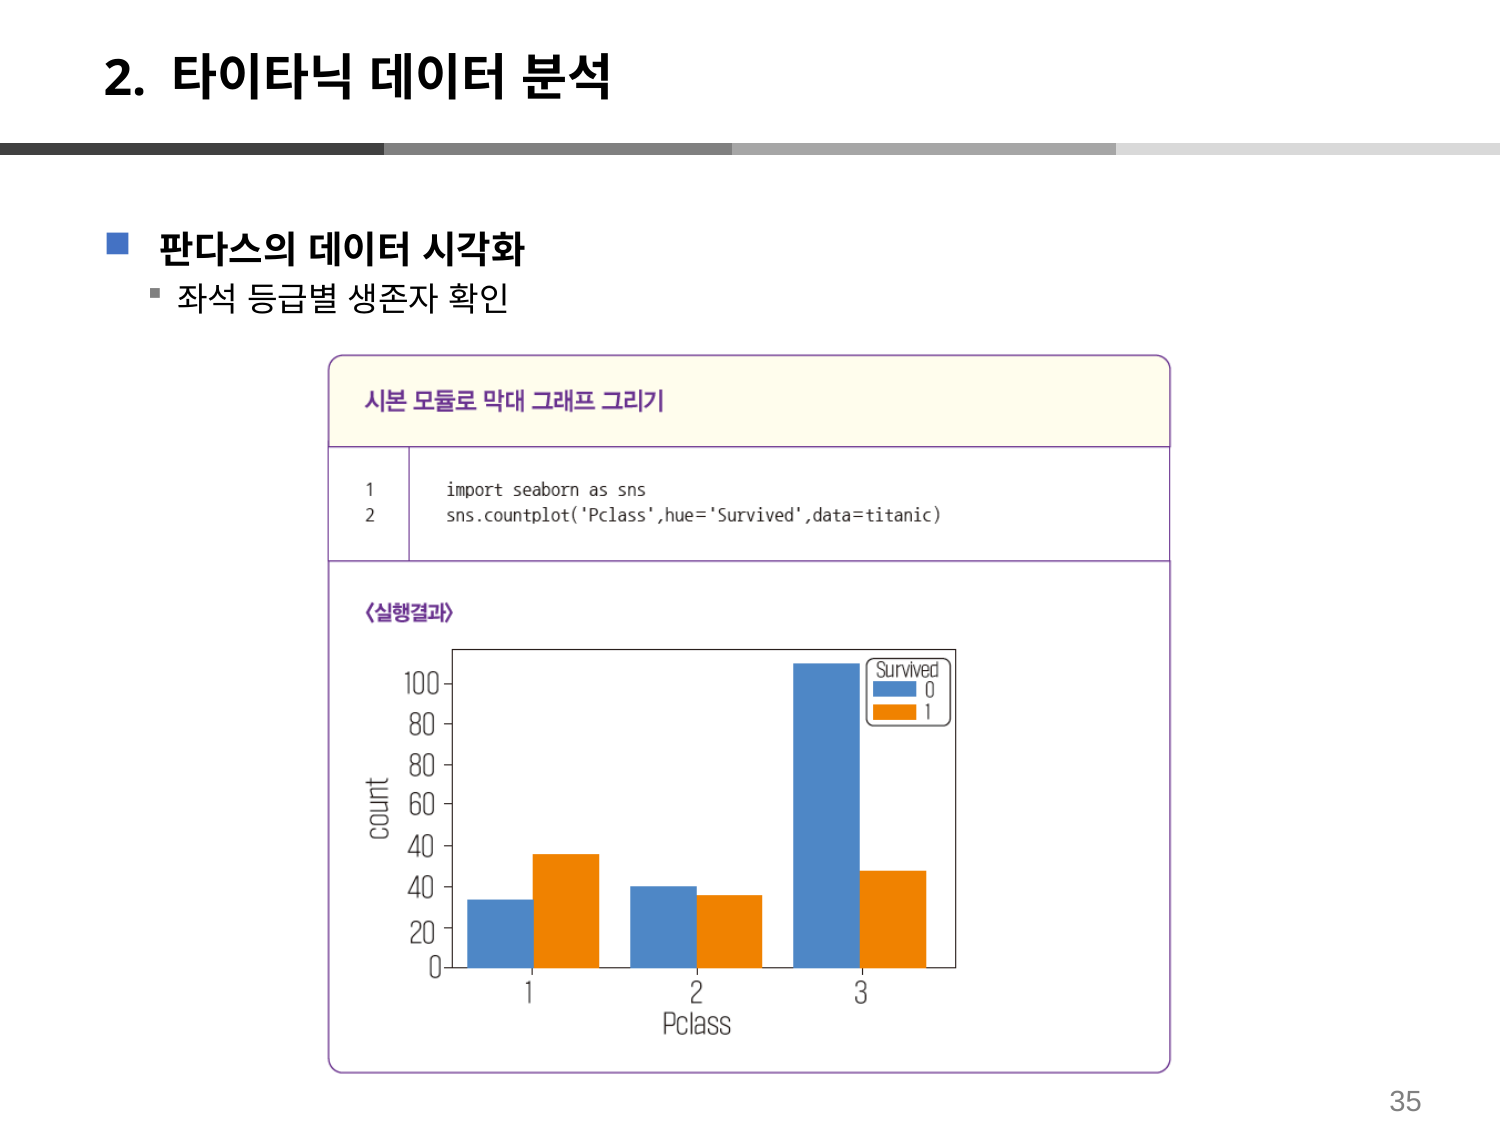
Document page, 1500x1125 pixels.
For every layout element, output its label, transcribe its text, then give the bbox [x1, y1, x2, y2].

title 2. 타이타닉 데이터 분석 [88, 30, 1211, 121]
picture [321, 343, 1179, 1087]
list 판다스의 데이터 시각화 좌석 등급별 생존자 확인 [88, 196, 1436, 1083]
